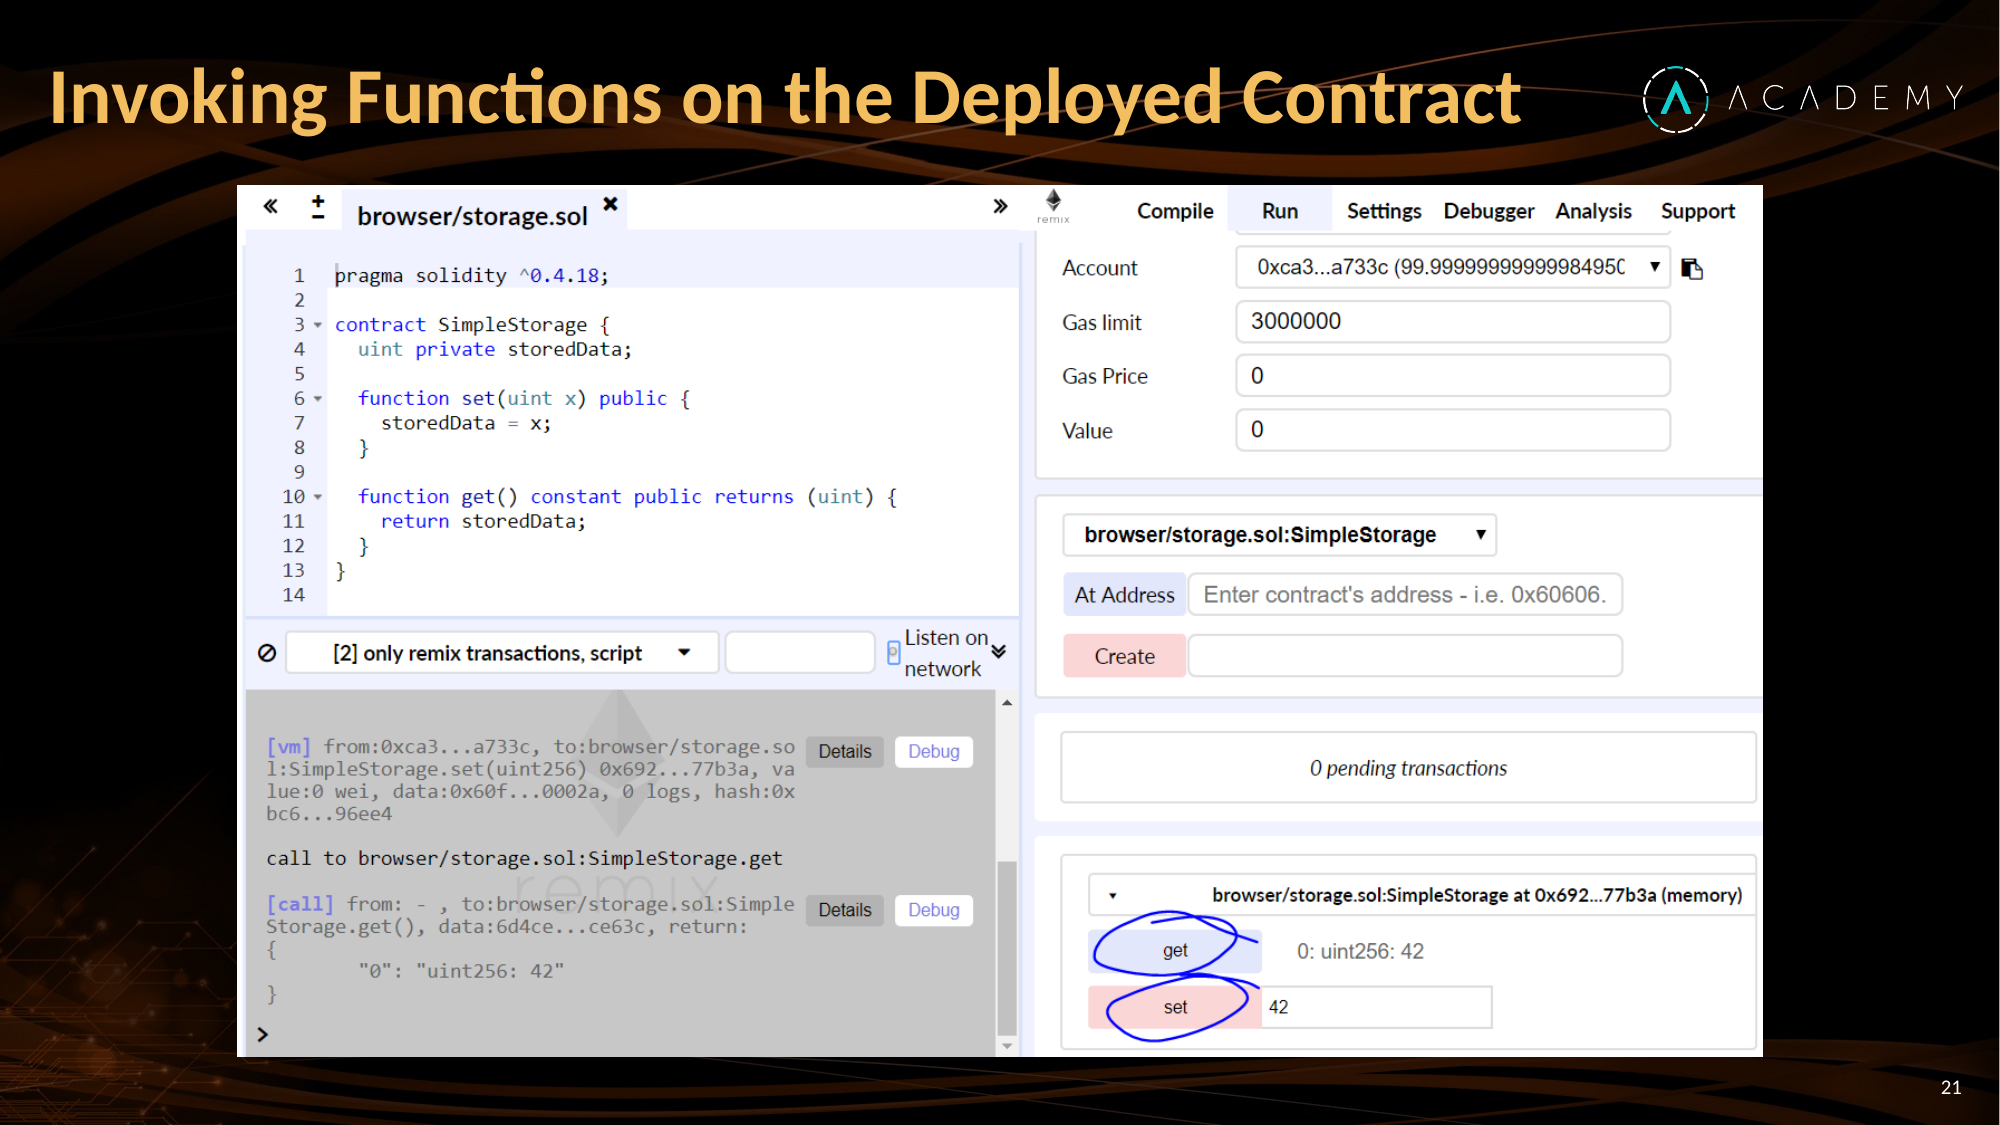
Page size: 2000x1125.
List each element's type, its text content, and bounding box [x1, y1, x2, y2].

picture [0, 0, 2000, 1125]
slide_number 21 [1897, 1070, 1968, 1103]
title Invoking Functions on the Deployed Contract [30, 6, 1602, 189]
